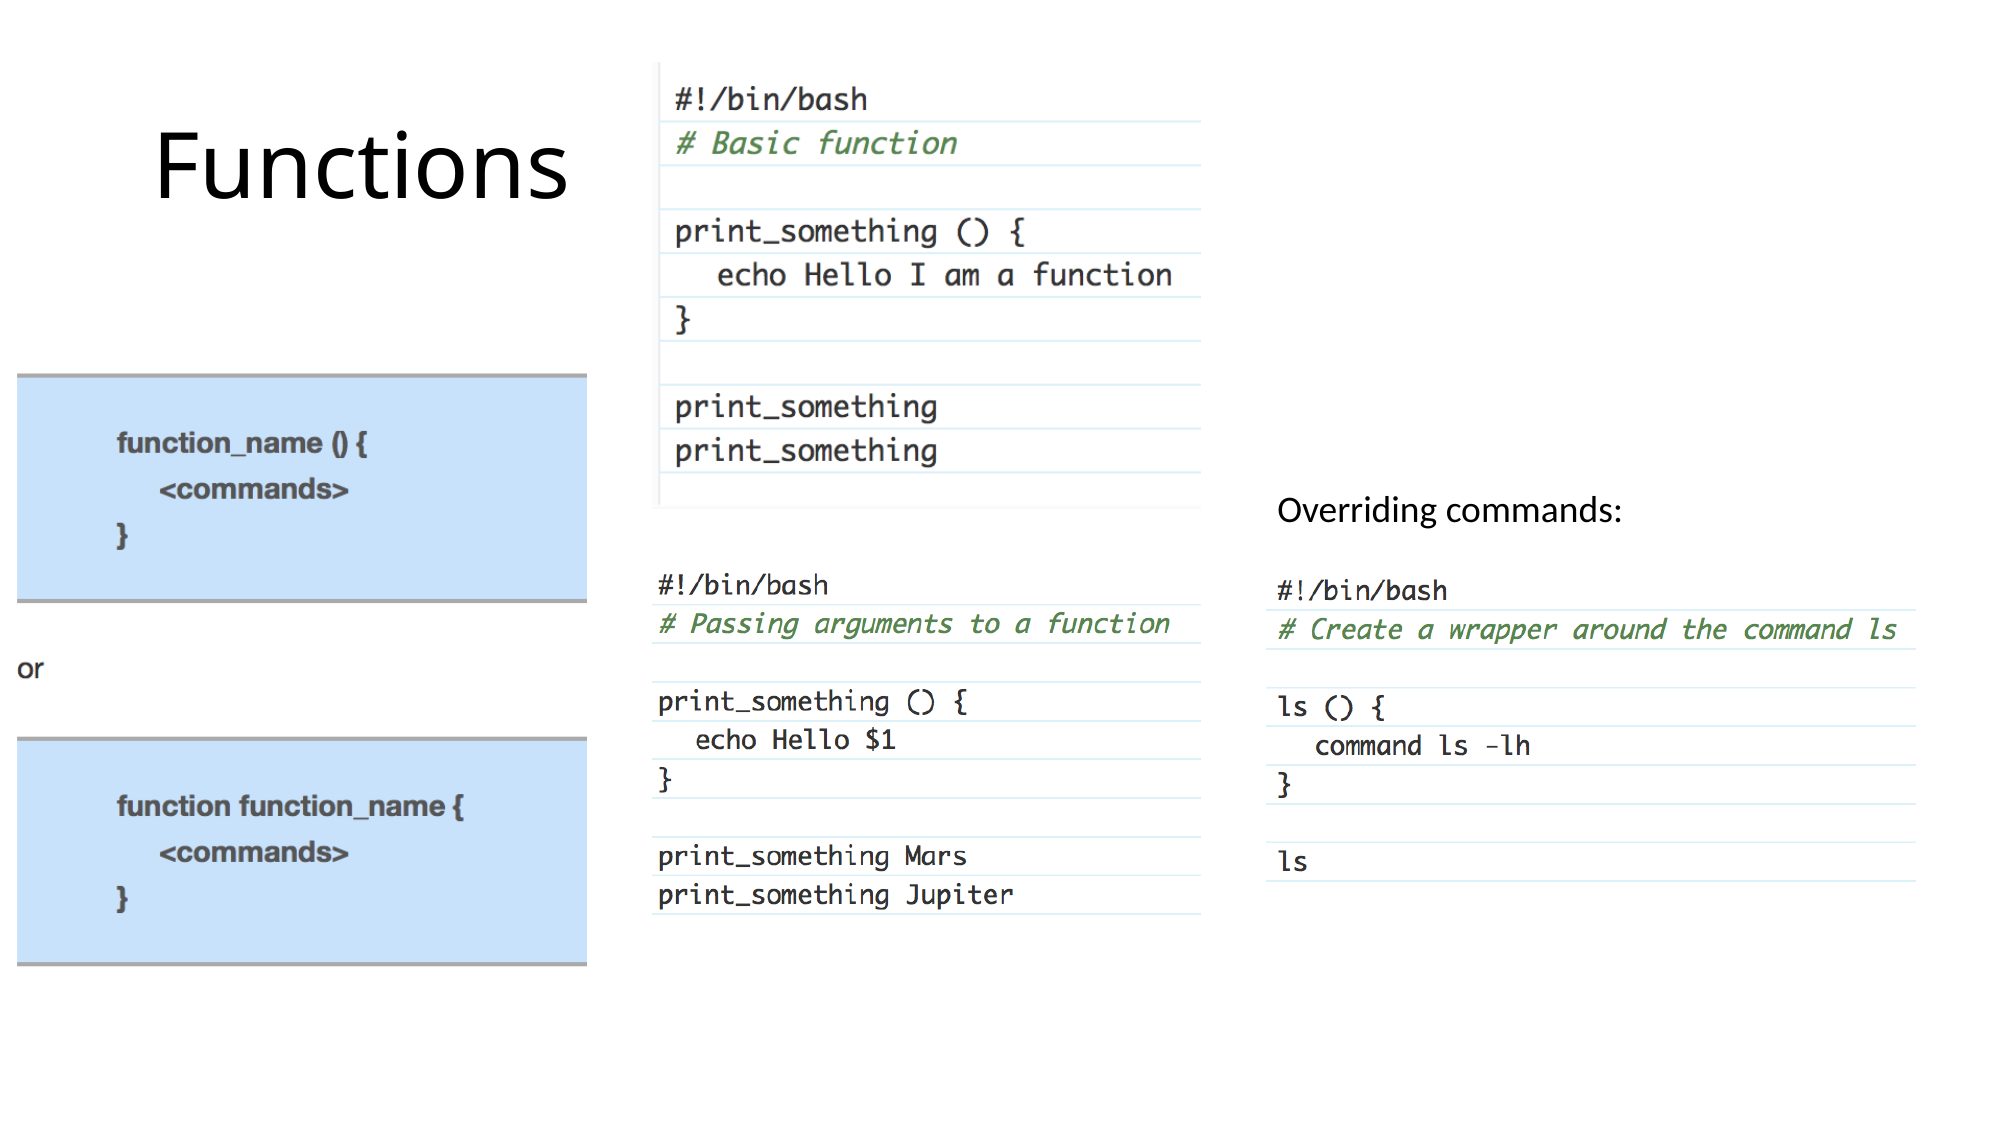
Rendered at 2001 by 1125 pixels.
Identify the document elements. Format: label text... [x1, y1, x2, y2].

title Functions [137, 59, 1863, 278]
picture [652, 62, 1201, 509]
text_box Overriding commands: [1262, 477, 1639, 538]
picture [652, 559, 1201, 933]
picture [1266, 559, 1916, 900]
picture [15, 361, 587, 983]
